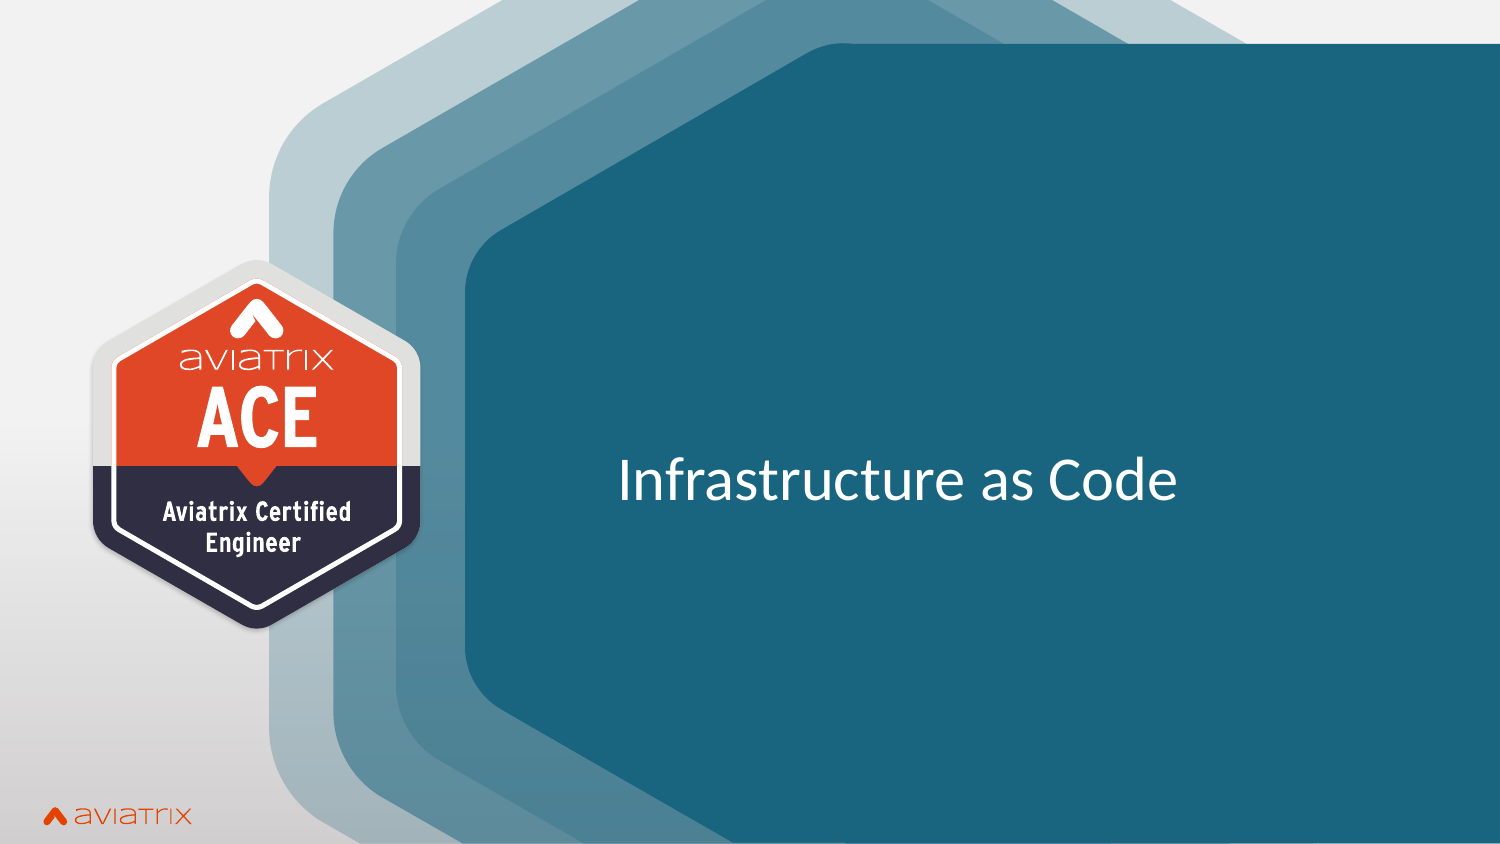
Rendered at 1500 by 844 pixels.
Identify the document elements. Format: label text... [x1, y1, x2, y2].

title Infrastructure as Code [602, 389, 1447, 522]
